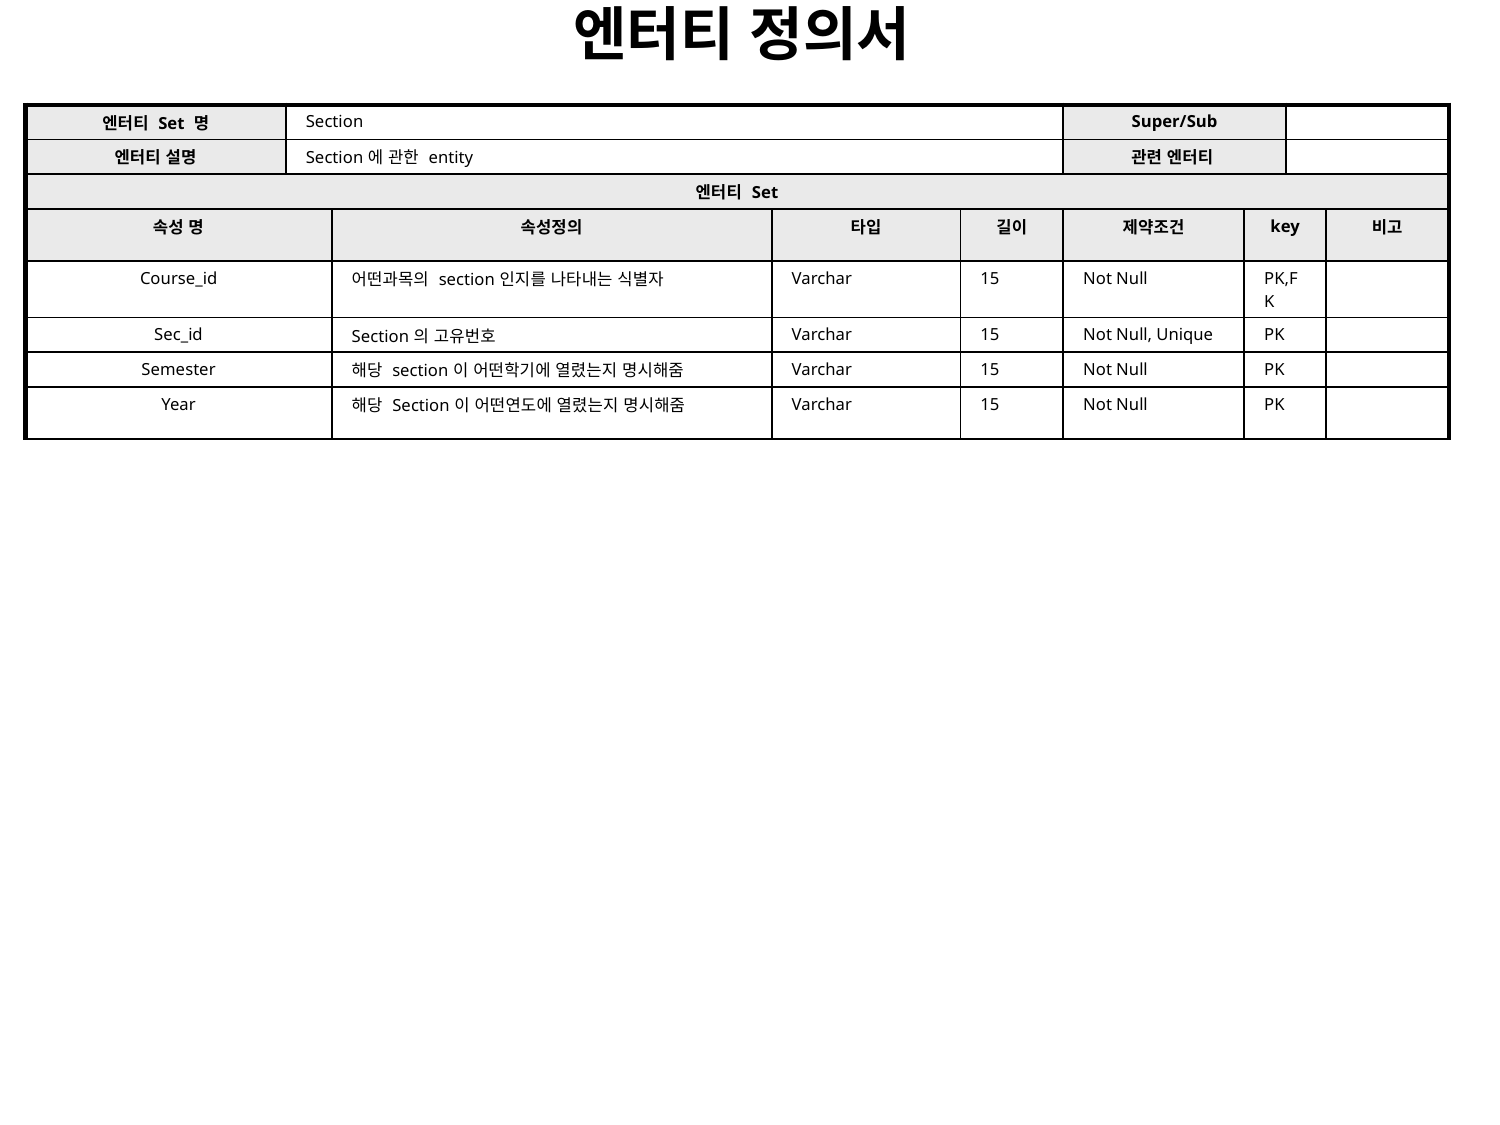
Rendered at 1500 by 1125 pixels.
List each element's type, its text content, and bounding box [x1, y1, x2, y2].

table_cell key [1245, 210, 1325, 260]
table_cell Varchar [773, 388, 960, 438]
table_cell 어떤과목의 section인지를 나타내는 식별자 [333, 262, 771, 317]
table_cell Sec_id [28, 318, 331, 351]
table_cell Varchar [773, 318, 960, 351]
table_header Super/Sub [1064, 107, 1285, 139]
table_cell Varchar [773, 353, 960, 386]
text_box 엔터티 정의서 [0, 1, 1500, 64]
table_cell 15 [961, 262, 1062, 317]
table_cell Section의 고유번호 [333, 318, 771, 351]
table_cell 관련 엔터티 [1064, 140, 1285, 173]
table_header [1287, 107, 1447, 139]
table_cell [1287, 140, 1447, 173]
table_cell 길이 [961, 210, 1062, 260]
table_cell Not Null [1064, 388, 1243, 438]
table_cell [1327, 262, 1447, 317]
table_cell 해당 section이 어떤학기에 열렸는지 명시해줌 [333, 353, 771, 386]
table_cell Not Null [1064, 353, 1243, 386]
table_cell [1327, 318, 1447, 351]
table_cell 15 [961, 388, 1062, 438]
table_cell 속성 명 [28, 210, 331, 260]
table_cell 엔터티 Set [28, 175, 1447, 208]
table_cell Semester [28, 353, 331, 386]
table_cell 15 [961, 318, 1062, 351]
table_cell 속성정의 [333, 210, 771, 260]
table_cell [1327, 353, 1447, 386]
table_cell Year [28, 388, 331, 438]
table_cell 제약조건 [1064, 210, 1243, 260]
table_cell Section에 관한 entity [287, 140, 1062, 173]
table_cell PK,FK [1245, 262, 1325, 317]
table_cell [1327, 388, 1447, 438]
table_header 엔터티 Set 명 [28, 107, 285, 139]
table_cell 15 [961, 353, 1062, 386]
table_cell Not Null [1064, 262, 1243, 317]
table_cell PK [1245, 388, 1325, 438]
table_cell Not Null, Unique [1064, 318, 1243, 351]
table_header Section [287, 107, 1062, 139]
table_cell 해당 Section이 어떤연도에 열렸는지 명시해줌 [333, 388, 771, 438]
table_cell Course_id [28, 262, 331, 317]
table_cell PK [1245, 318, 1325, 351]
table_cell 엔터티 설명 [28, 140, 285, 173]
table_cell 비고 [1327, 210, 1447, 260]
table_cell PK [1245, 353, 1325, 386]
table_cell Varchar [773, 262, 960, 317]
table_cell 타입 [773, 210, 960, 260]
